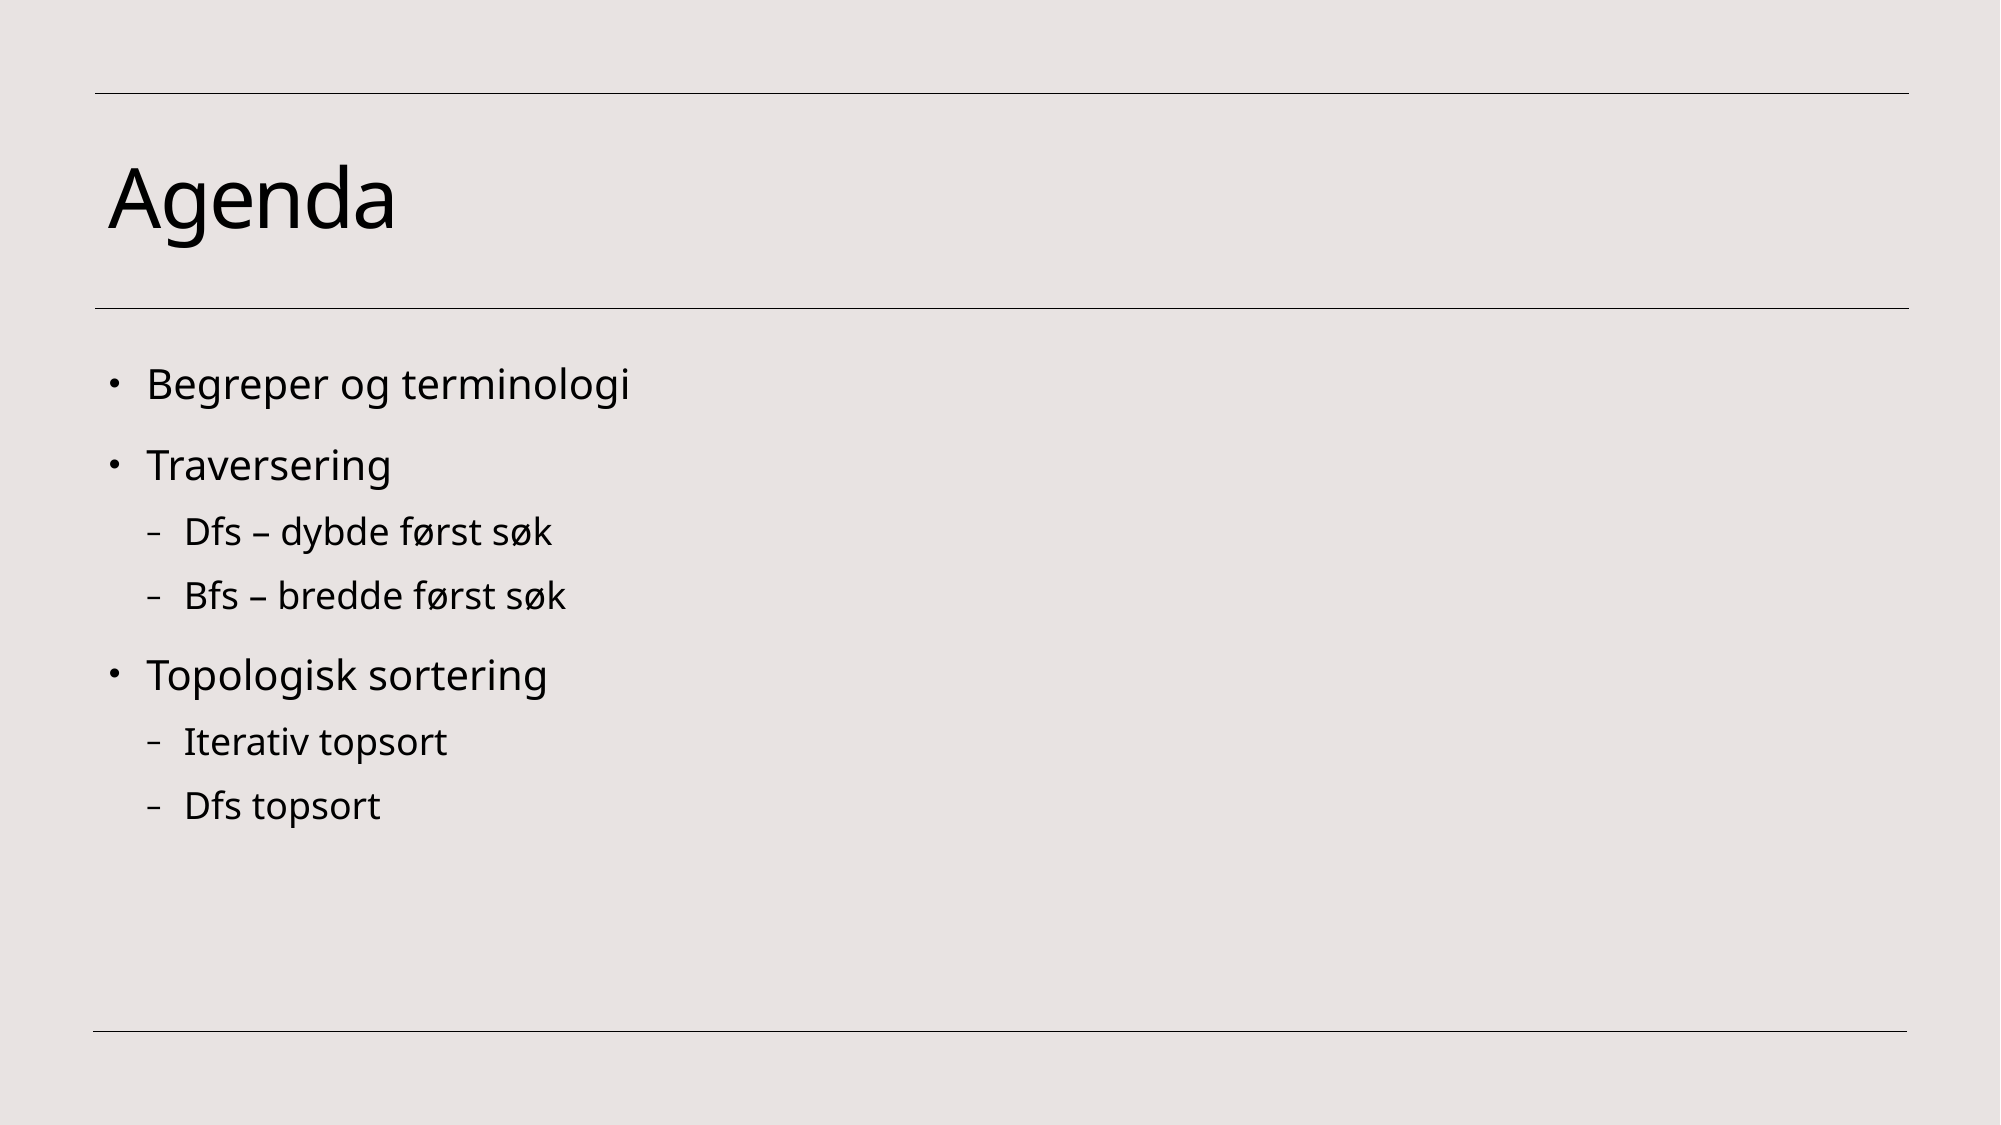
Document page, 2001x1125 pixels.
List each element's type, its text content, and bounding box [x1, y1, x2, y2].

title Agenda [93, 113, 1907, 291]
list Begreper og terminologi Traversering Dfs – dybde først søk Bfs – bredde først søk Topologisk sortering Iterativ topsort Dfs topsort [93, 340, 1908, 983]
